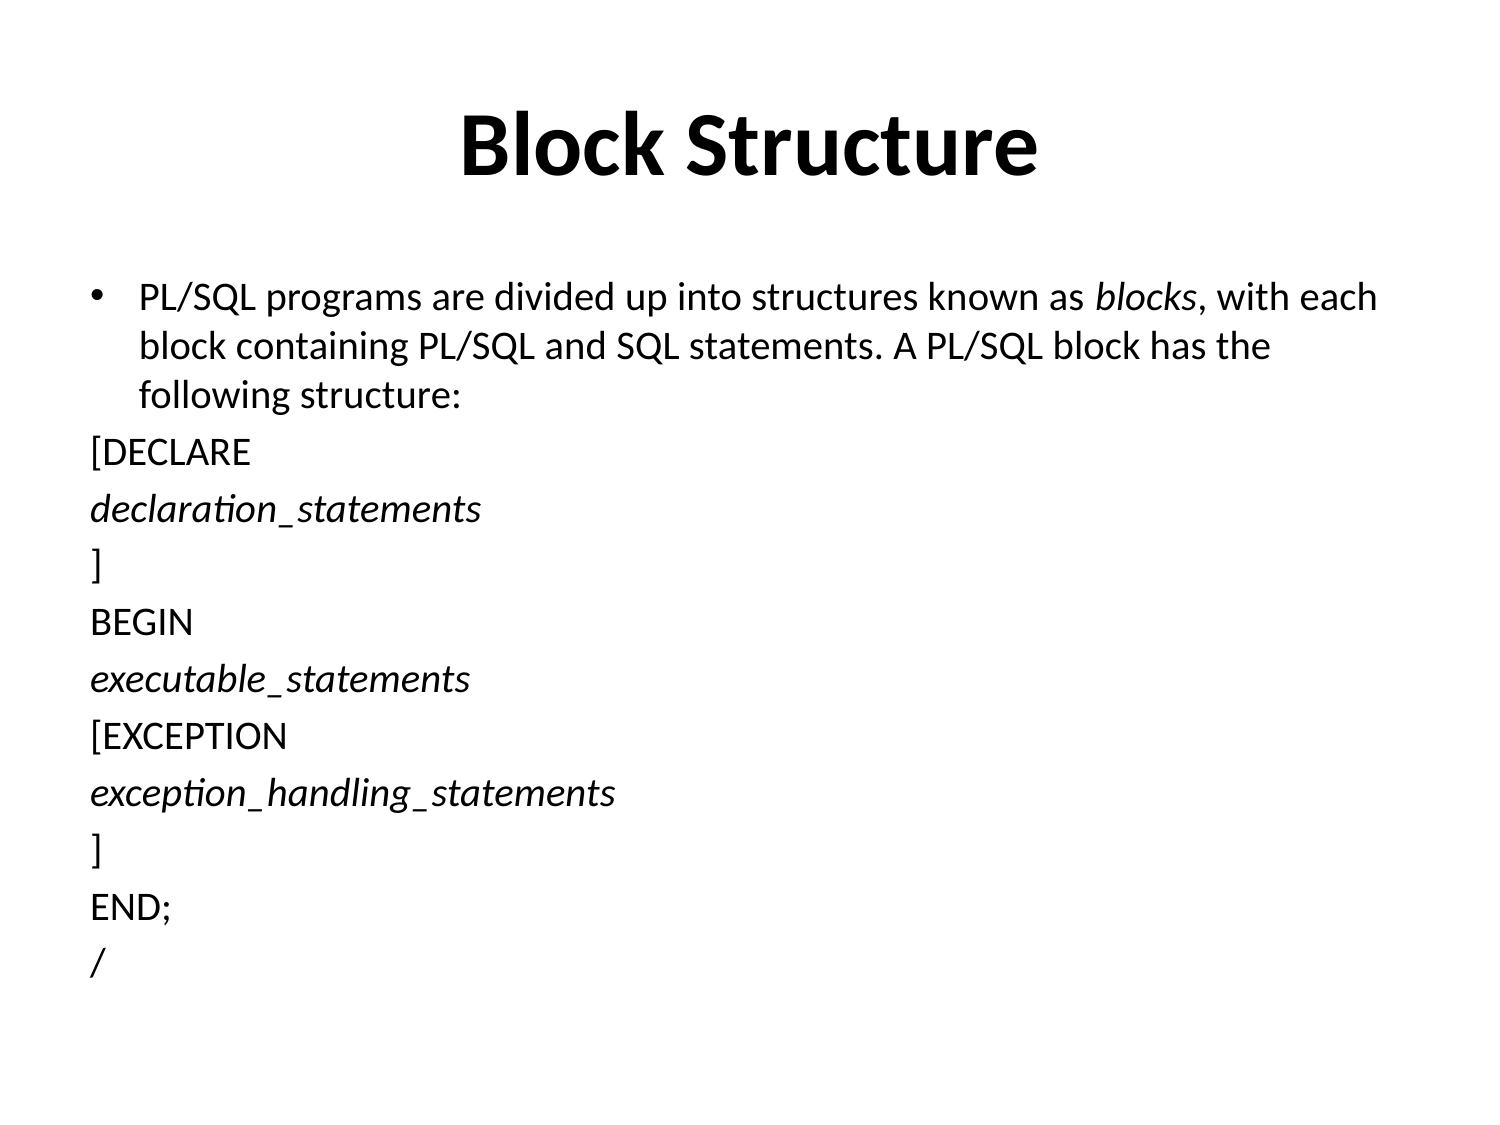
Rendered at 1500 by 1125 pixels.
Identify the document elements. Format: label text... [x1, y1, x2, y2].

list PL/SQL programs are divided up into structures known as blocks, with each block containing PL/SQL and SQL statements. A PL/SQL block has the following structure: [DECLARE declaration_statements ] BEGIN executable_statements [EXCEPTION exception_handling_statements ] END; / [75, 262, 1425, 1005]
title Block Structure [75, 45, 1425, 233]
